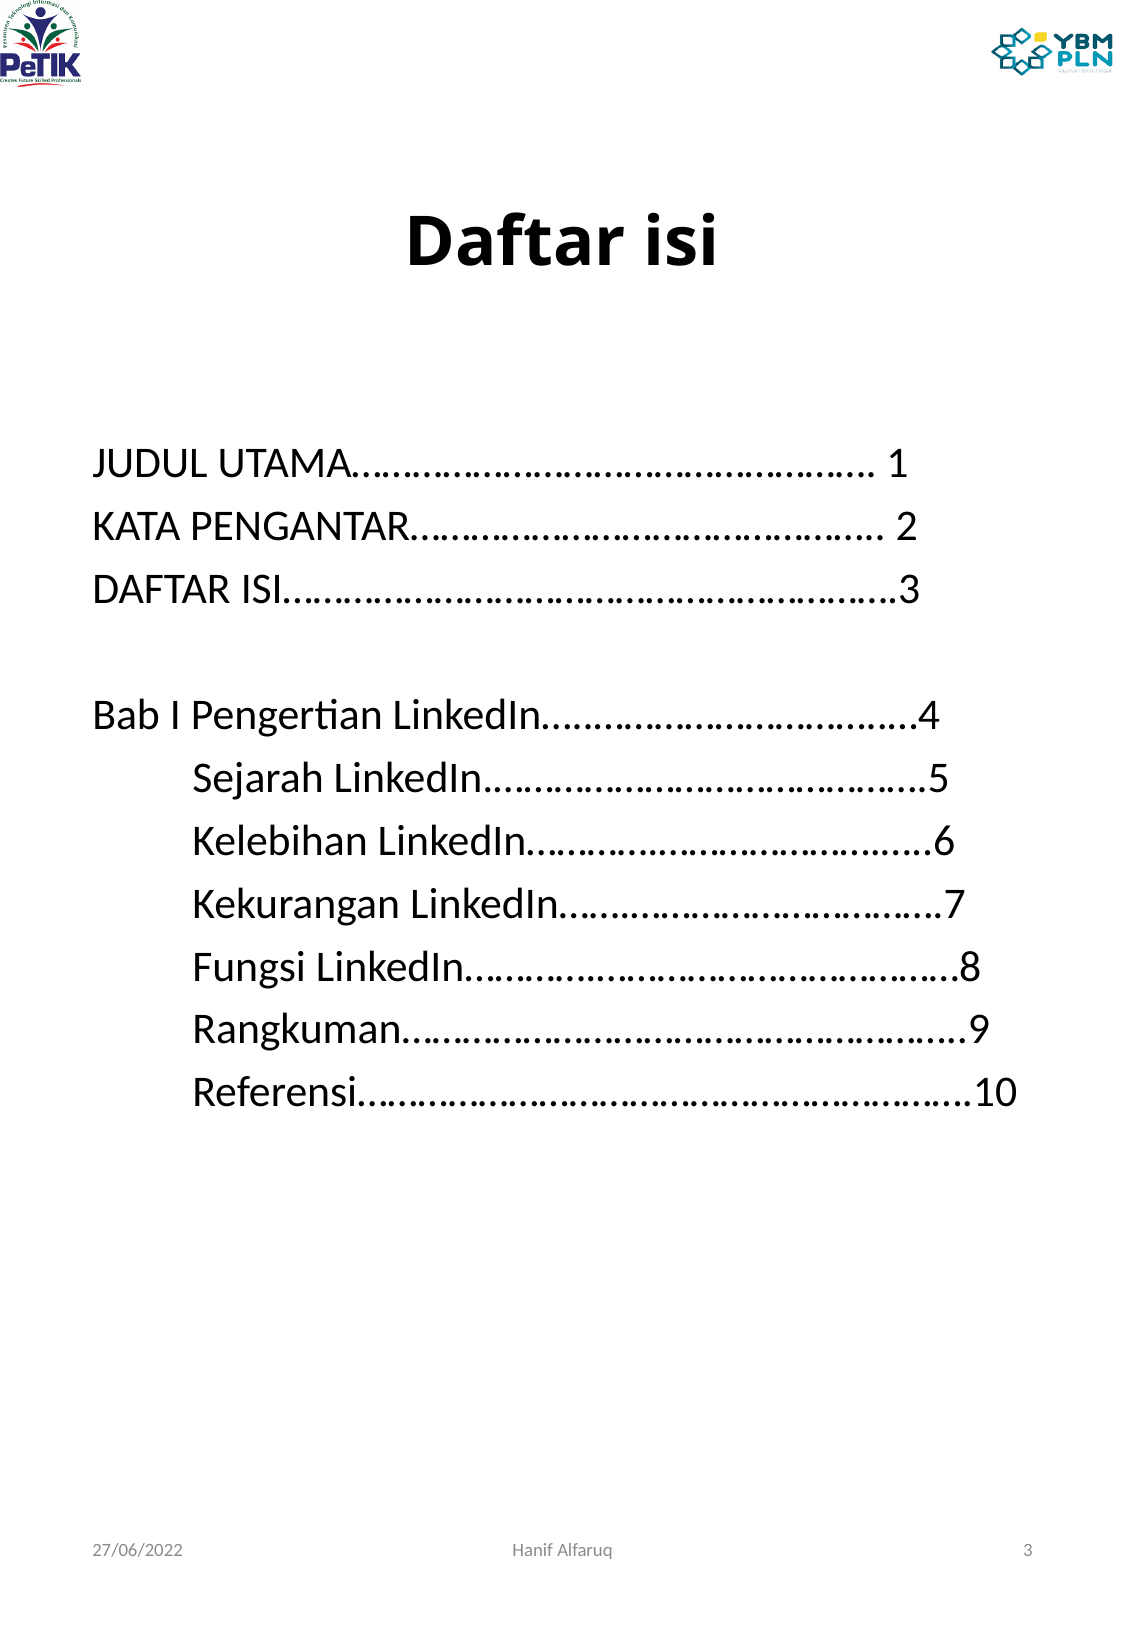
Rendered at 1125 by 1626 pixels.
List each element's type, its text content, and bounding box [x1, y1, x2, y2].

picture [0, 0, 81, 87]
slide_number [77, 1506, 331, 1593]
slide_number 3 [794, 1506, 1048, 1593]
picture [984, 0, 1119, 104]
title Daftar isi [77, 86, 1048, 401]
list JUDUL UTAMA……………………………………………. 1 KATA PENGANTAR……………………………………….. 2 DAFTAR ISI…………………………………………………….3 Bab I Pengertian LinkedIn…..………………………..…4 Sejarah LinkedIn.…………………………………….5 Kelebihan LinkedIn………….………………….…..6 Kekurangan LinkedIn…….………………………….7 Fungsi LinkedIn………….………………………………8 Rangkuman………………………………………………..9 Referensi…………………………………………………….10 [77, 432, 1048, 1464]
footer Hanif Alfaruq [372, 1506, 753, 1593]
